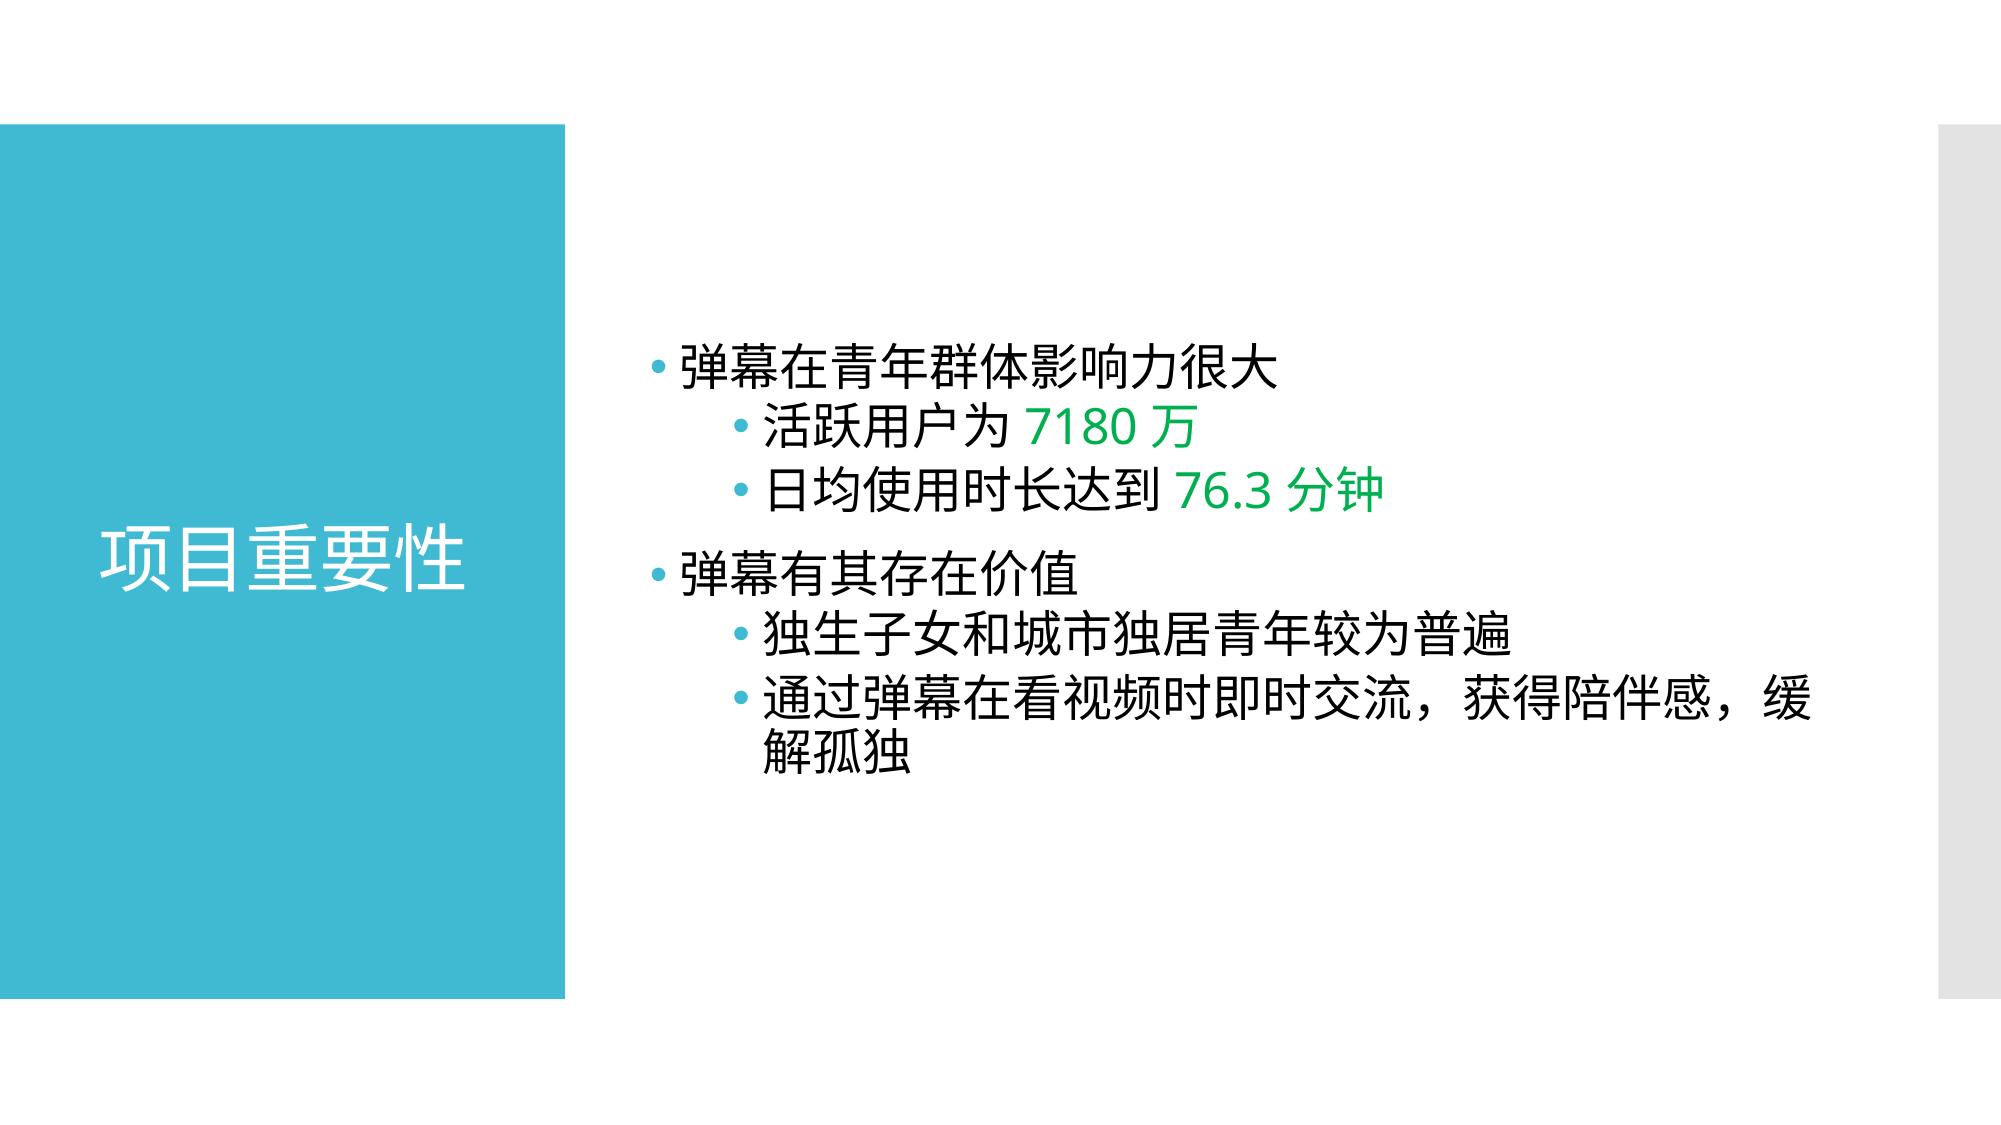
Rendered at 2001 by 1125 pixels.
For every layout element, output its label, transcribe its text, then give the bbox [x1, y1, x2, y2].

list 弹幕在青年群体影响力很大 活跃用户为7180万 日均使用时长达到76.3分钟 弹幕有其存在价值 独生子女和城市独居青年较为普遍 通过弹幕在看视频时即时交流，获得陪伴感，缓解孤独 [634, 141, 1835, 982]
title 项目重要性 [41, 184, 525, 940]
